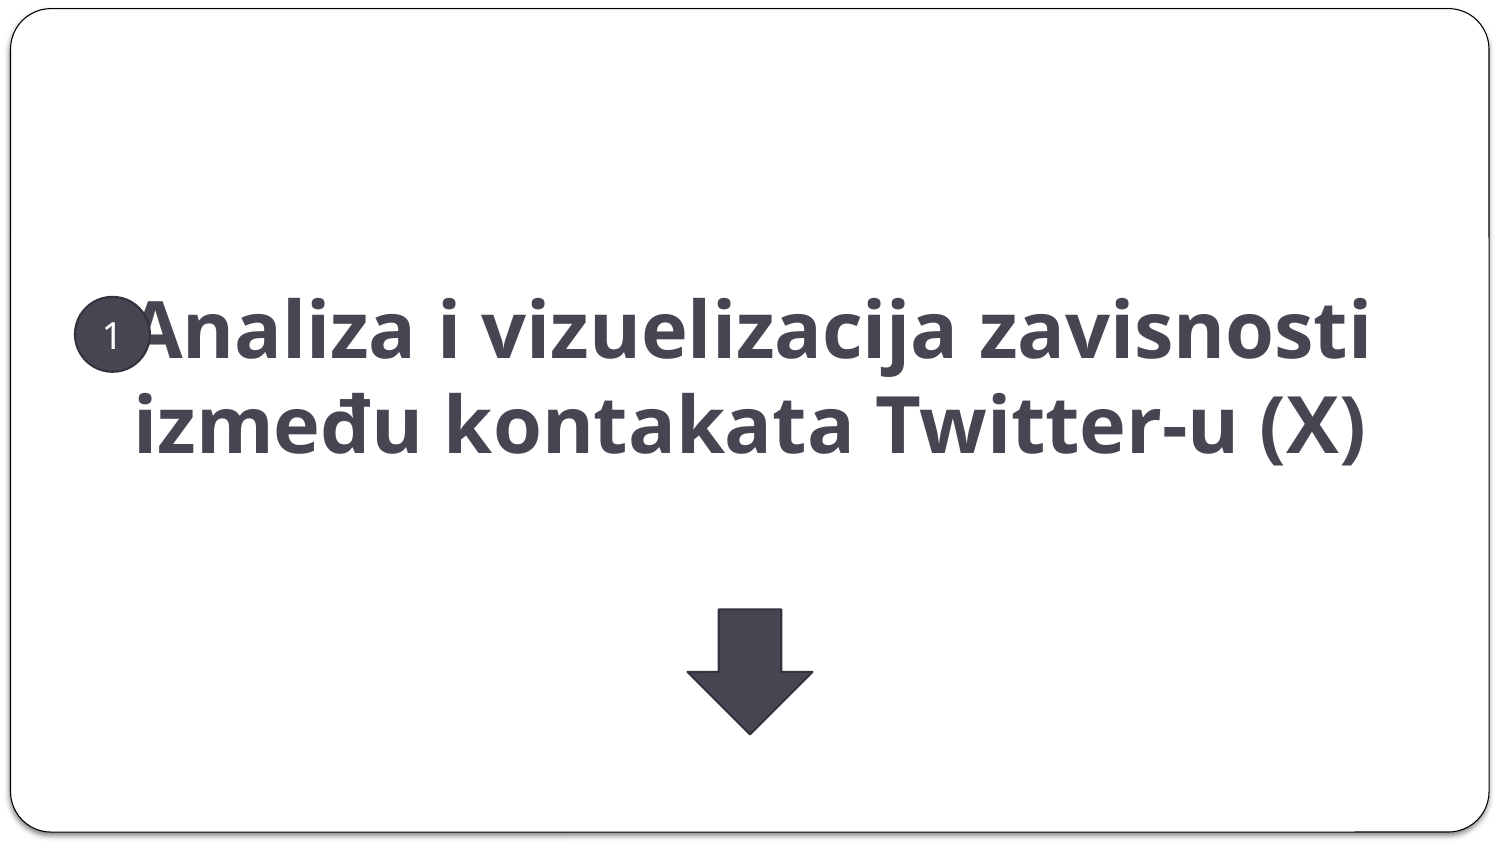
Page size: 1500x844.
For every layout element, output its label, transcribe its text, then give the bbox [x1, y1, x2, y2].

text_box 1 [73, 295, 151, 373]
text_box [686, 608, 814, 736]
title Analiza i vizuelizacija zavisnosti između kontakata Twitter-u (X) [24, 271, 1475, 485]
